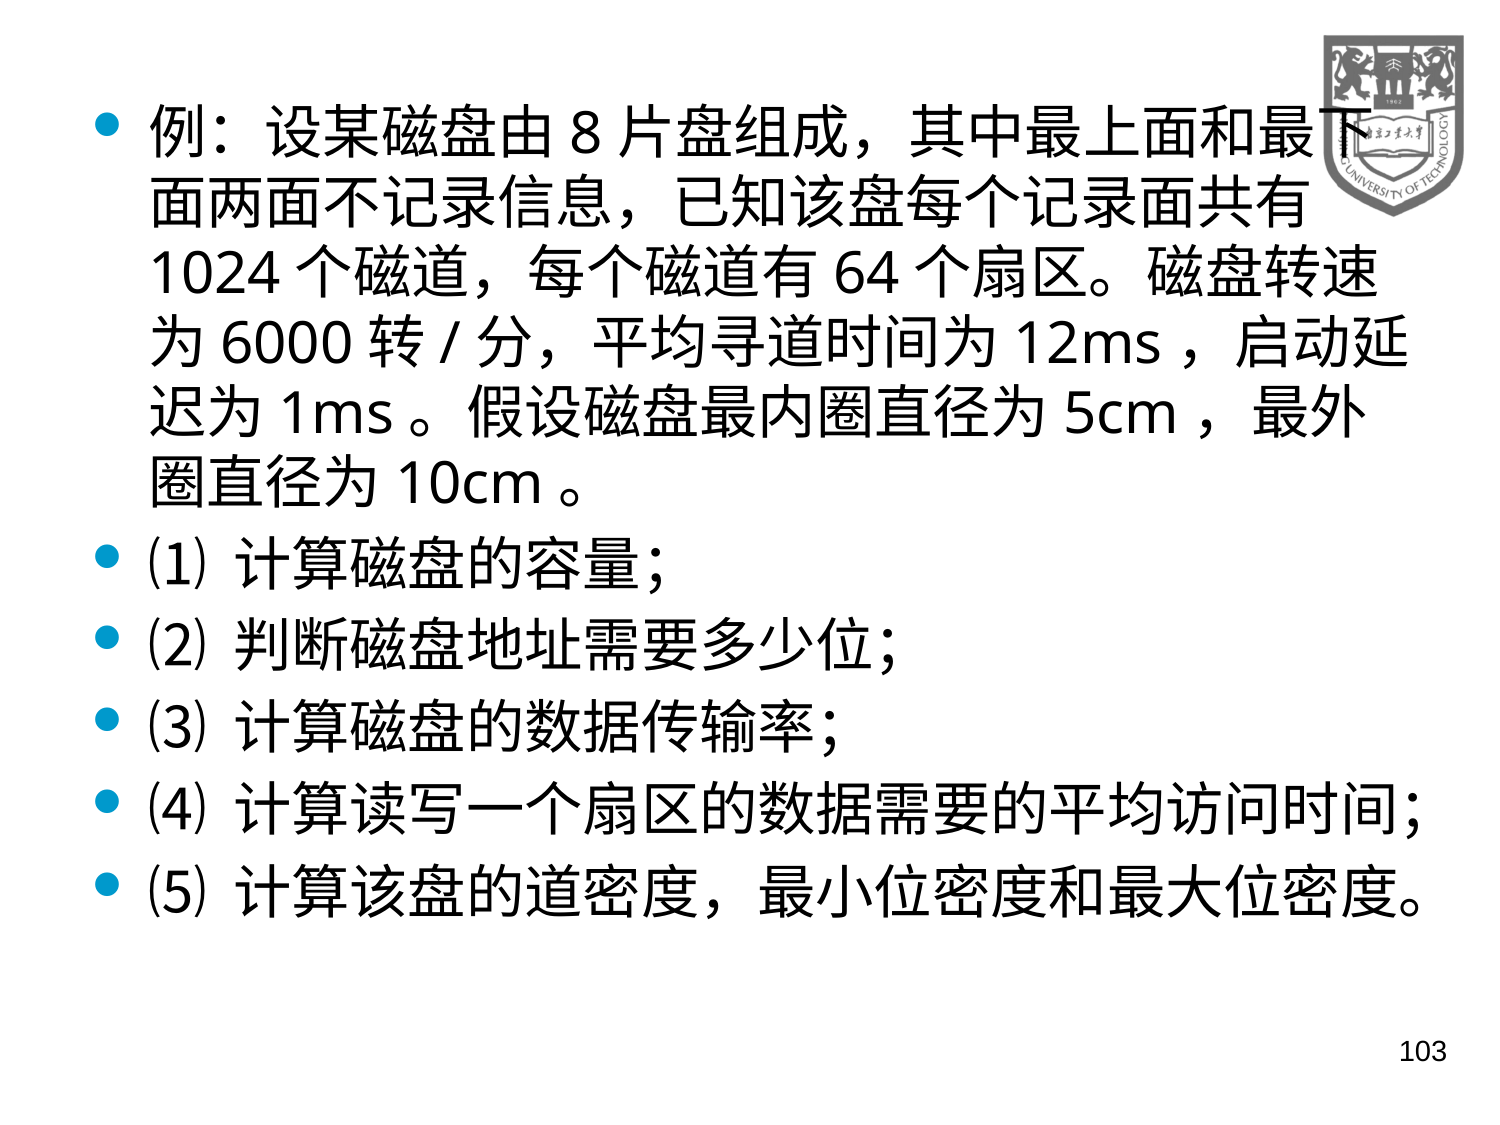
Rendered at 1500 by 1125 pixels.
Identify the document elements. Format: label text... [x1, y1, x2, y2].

list 例：设某磁盘由8片盘组成，其中最上面和最下面两面不记录信息，已知该盘每个记录面共有1024个磁道，每个磁道有64个扇区。磁盘转速为6000转/分，平均寻道时间为12ms，启动延迟为1ms。假设磁盘最内圈直径为5cm，最外圈直径为10cm。 ⑴ 计算磁盘的容量； ⑵ 判断磁盘地址需要多少位； ⑶ 计算磁盘的数据传输率； ⑷ 计算读写一个扇区的数据需要的平均访问时间； ⑸ 计算该盘的道密度，最小位密度和最大位密度。 [76, 87, 1426, 1026]
slide_number 103 [1149, 1025, 1463, 1100]
